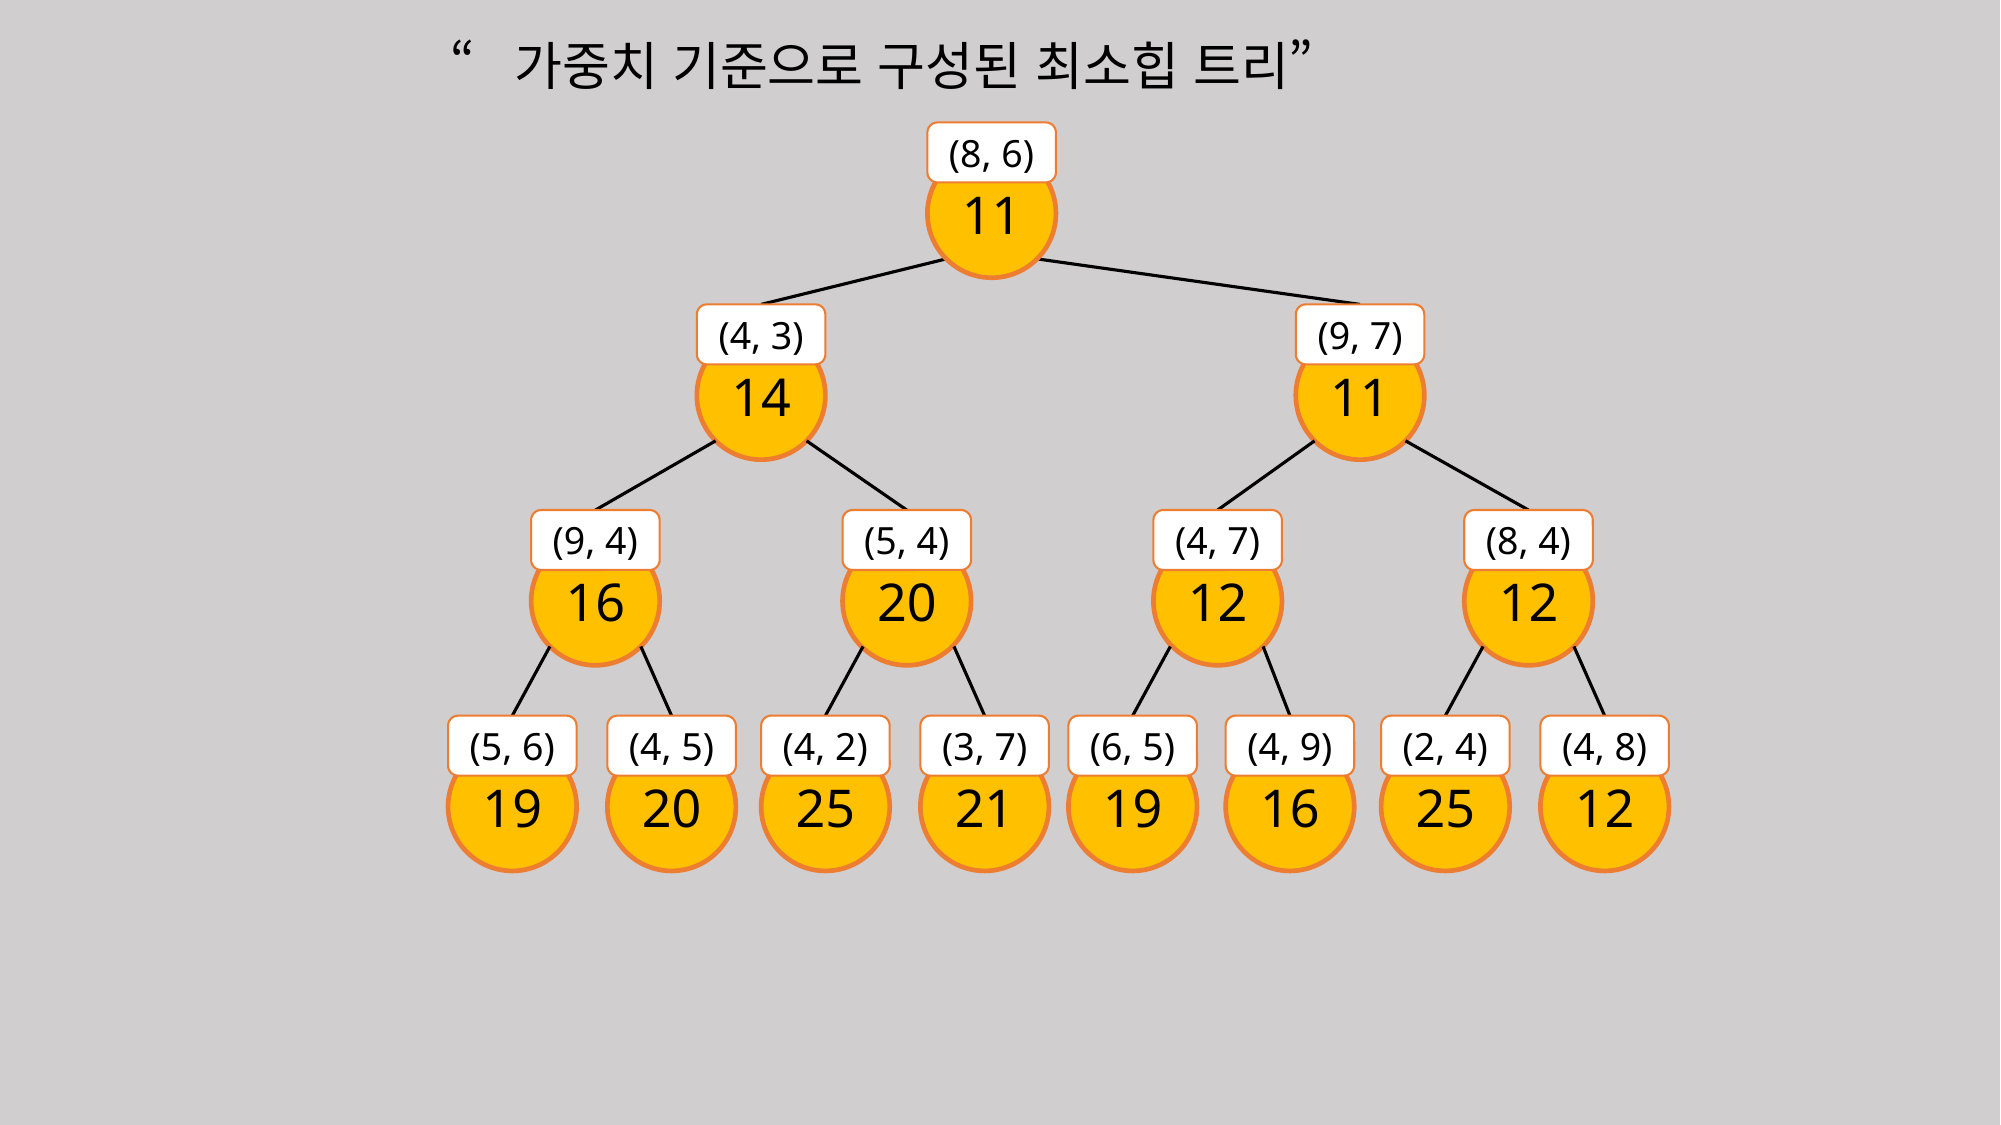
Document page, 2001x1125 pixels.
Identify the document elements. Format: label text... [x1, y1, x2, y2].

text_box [920, 715, 1049, 871]
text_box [1225, 715, 1355, 871]
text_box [1381, 715, 1510, 871]
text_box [595, 440, 716, 510]
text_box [761, 258, 947, 305]
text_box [806, 440, 907, 510]
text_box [696, 304, 826, 460]
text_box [953, 646, 985, 715]
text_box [1405, 440, 1529, 510]
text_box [607, 715, 736, 871]
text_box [1295, 304, 1425, 460]
text_box “가중치 기준으로 구성된 최소힙 트리” [435, 25, 1329, 104]
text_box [512, 646, 550, 715]
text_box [842, 510, 972, 666]
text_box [1037, 258, 1361, 305]
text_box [761, 715, 890, 871]
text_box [640, 646, 672, 715]
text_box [531, 510, 660, 666]
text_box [1068, 715, 1197, 871]
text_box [927, 122, 1056, 278]
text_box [1153, 510, 1282, 666]
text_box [1263, 646, 1290, 715]
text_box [448, 715, 577, 871]
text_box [1540, 715, 1669, 871]
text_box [1132, 646, 1171, 715]
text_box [1573, 646, 1605, 715]
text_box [825, 646, 864, 715]
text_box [1445, 646, 1484, 715]
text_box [1464, 510, 1593, 666]
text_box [1217, 440, 1315, 510]
